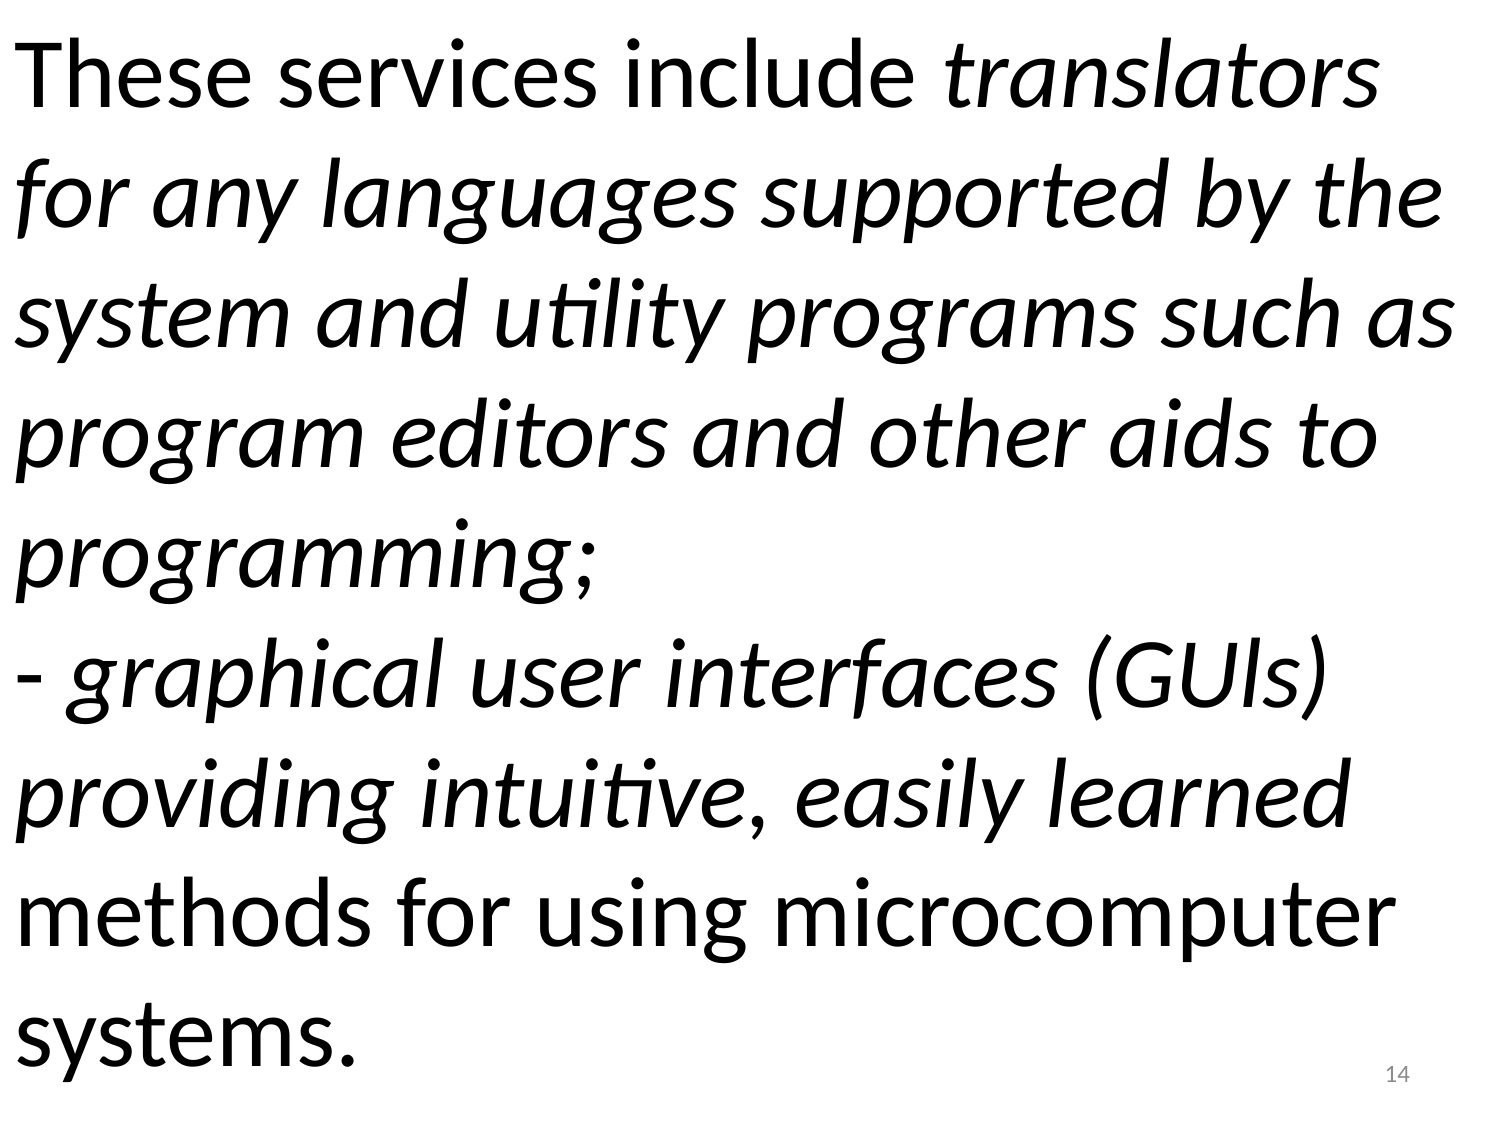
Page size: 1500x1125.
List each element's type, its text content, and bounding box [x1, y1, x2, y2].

text_box These services include translators for any languages supported by the system and utility programs such as program editors and other aids to programming; - graphical user interfaces (GUls) providing intuitive, easily learned methods for using microcomputer systems. [0, 0, 1500, 1095]
slide_number 14 [1074, 1042, 1425, 1103]
